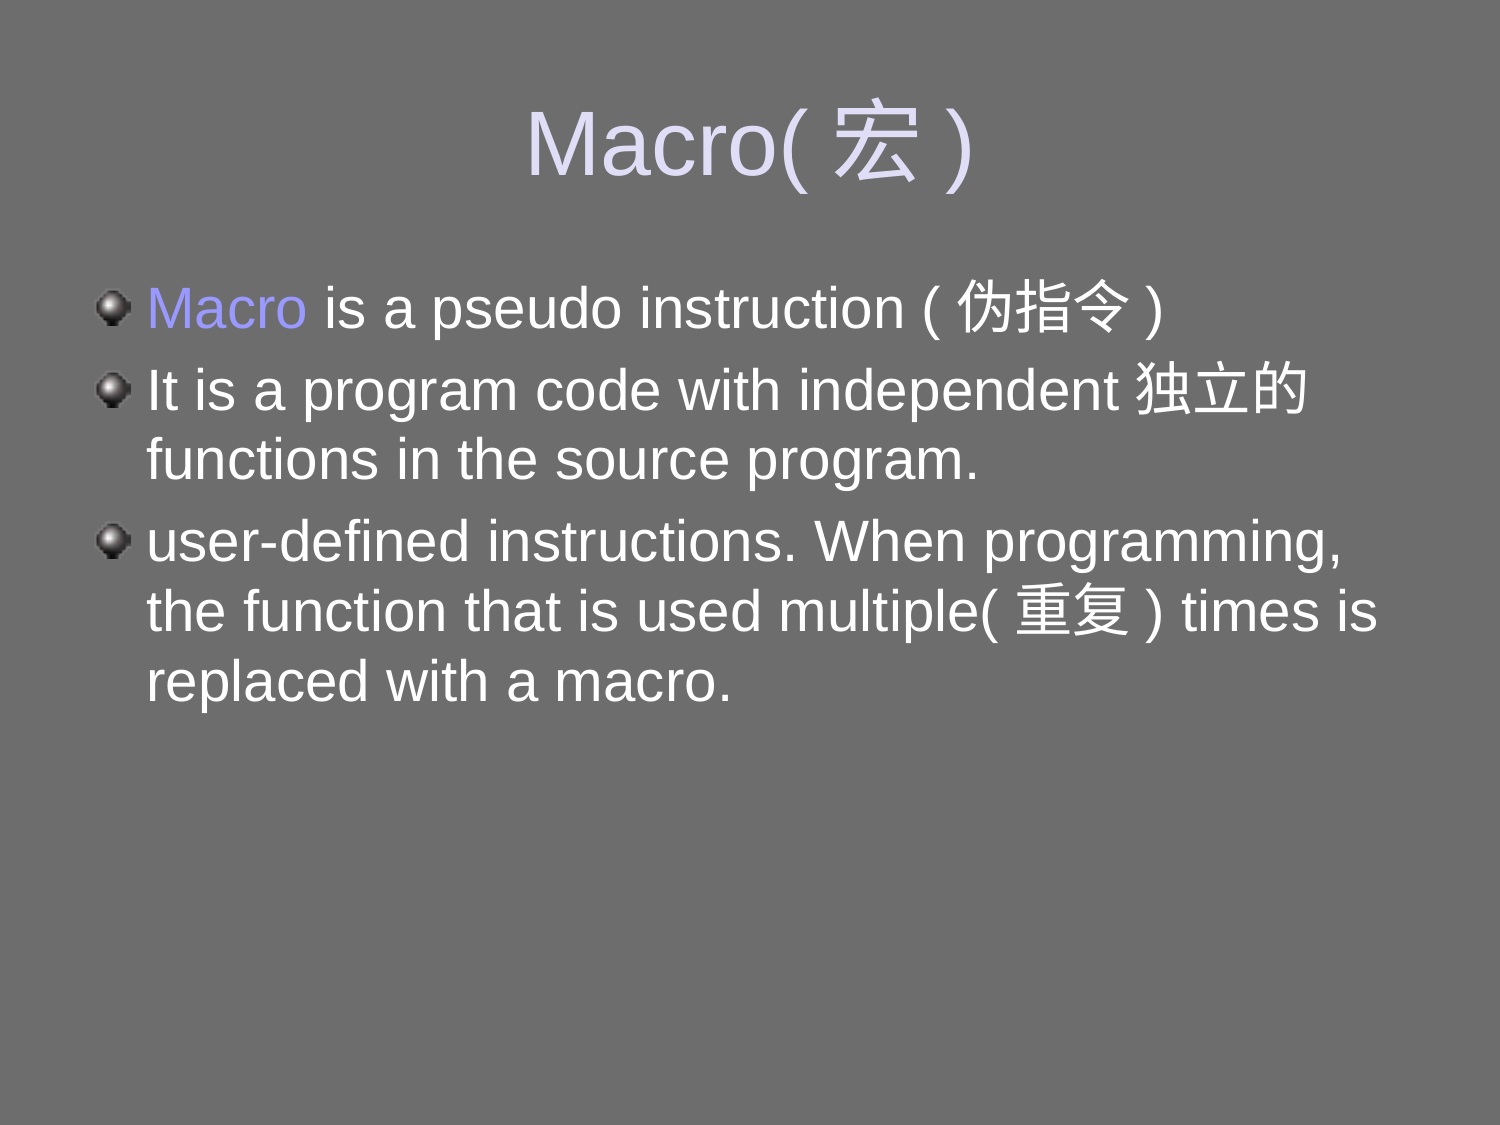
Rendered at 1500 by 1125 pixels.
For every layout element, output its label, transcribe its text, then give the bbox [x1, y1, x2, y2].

list Macro is a pseudo instruction (伪指令) It is a program code with independent独立的 functions in the source program. user-defined instructions. When programming, the function that is used multiple(重复) times is replaced with a macro. [75, 262, 1425, 1007]
title Macro(宏) [75, 45, 1425, 233]
picture [90, 366, 131, 408]
picture [90, 284, 131, 326]
picture [90, 517, 131, 559]
